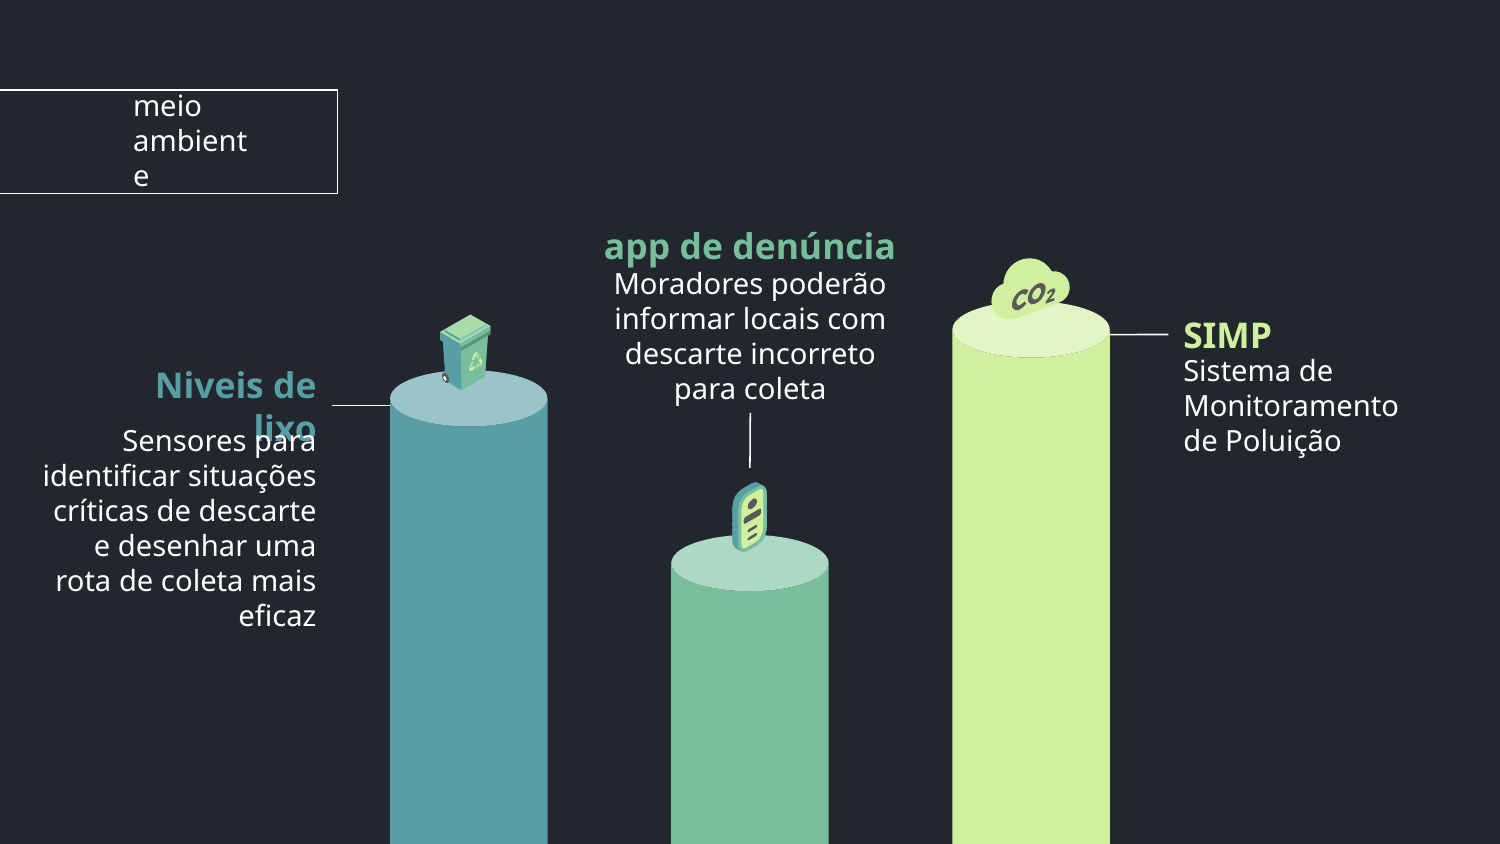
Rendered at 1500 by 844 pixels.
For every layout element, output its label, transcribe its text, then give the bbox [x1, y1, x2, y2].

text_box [389, 314, 548, 844]
text_box SIMP [1168, 307, 1383, 357]
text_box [952, 258, 1111, 844]
text_box Moradores poderão informar locais com descarte incorreto para coleta [591, 288, 909, 383]
text_box app de denúncia [587, 217, 913, 273]
title meio ambiente [118, 62, 271, 218]
text_box Niveis de lixo [117, 378, 332, 428]
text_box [670, 481, 829, 844]
text_box Sistema de Monitoramento de Poluição [1168, 357, 1418, 452]
text_box Sensores para identificar situações críticas de descarte e desenhar uma rota de coleta mais eficaz [20, 428, 332, 627]
